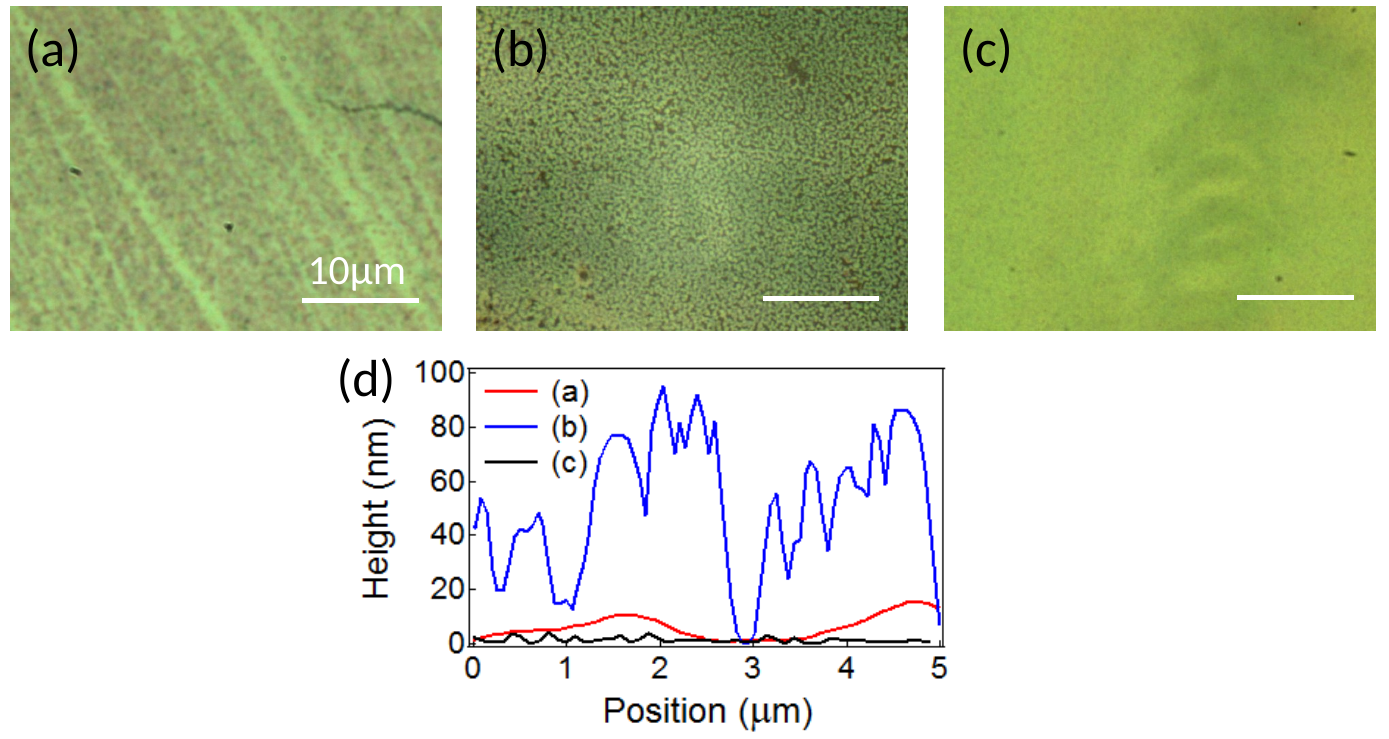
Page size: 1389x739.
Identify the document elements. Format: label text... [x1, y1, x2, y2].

text_box (d) [321, 339, 352, 415]
picture [476, 6, 909, 331]
picture [357, 337, 1013, 739]
picture [9, 6, 442, 331]
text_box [292, 234, 429, 301]
picture [944, 6, 1377, 331]
